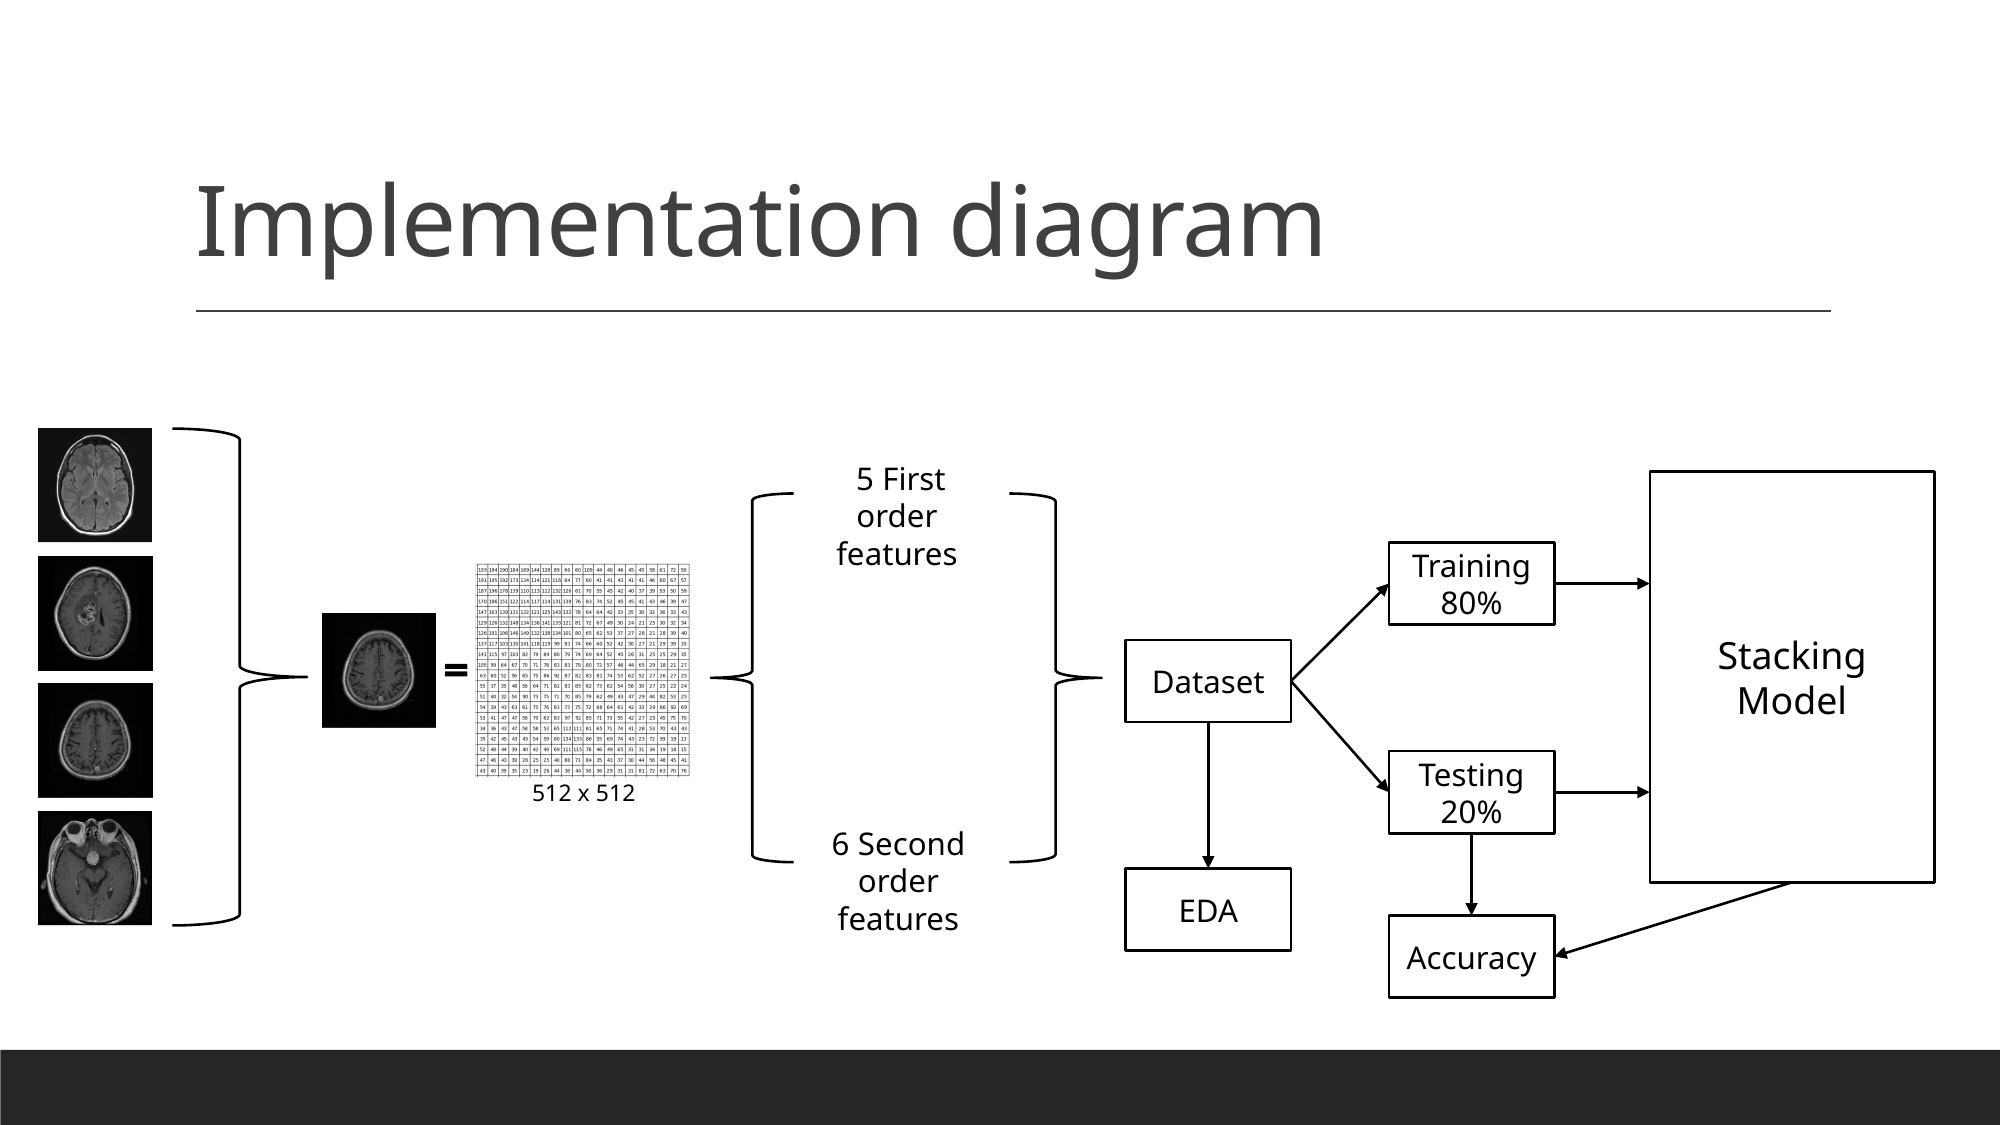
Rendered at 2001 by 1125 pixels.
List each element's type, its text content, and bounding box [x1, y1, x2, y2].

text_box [1290, 689, 1390, 793]
picture [321, 561, 691, 779]
text_box EDA [1124, 867, 1292, 952]
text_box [1290, 583, 1390, 682]
text_box Accuracy [1388, 914, 1556, 999]
text_box 512 x 512 [477, 787, 690, 813]
text_box [709, 492, 794, 864]
text_box Training 80% [1388, 541, 1556, 626]
text_box [1009, 492, 1103, 864]
picture [38, 810, 153, 926]
title Implementation diagram [180, 47, 1830, 285]
text_box 6 Second order features [781, 816, 1016, 944]
text_box [172, 427, 309, 927]
text_box Stacking Model [1649, 470, 1936, 884]
picture [38, 555, 154, 671]
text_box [1553, 881, 1793, 957]
picture [38, 683, 153, 799]
text_box Testing 20% [1388, 750, 1556, 835]
text_box 5 First order features [789, 451, 1005, 579]
text_box Dataset [1124, 639, 1287, 723]
picture [38, 428, 153, 544]
